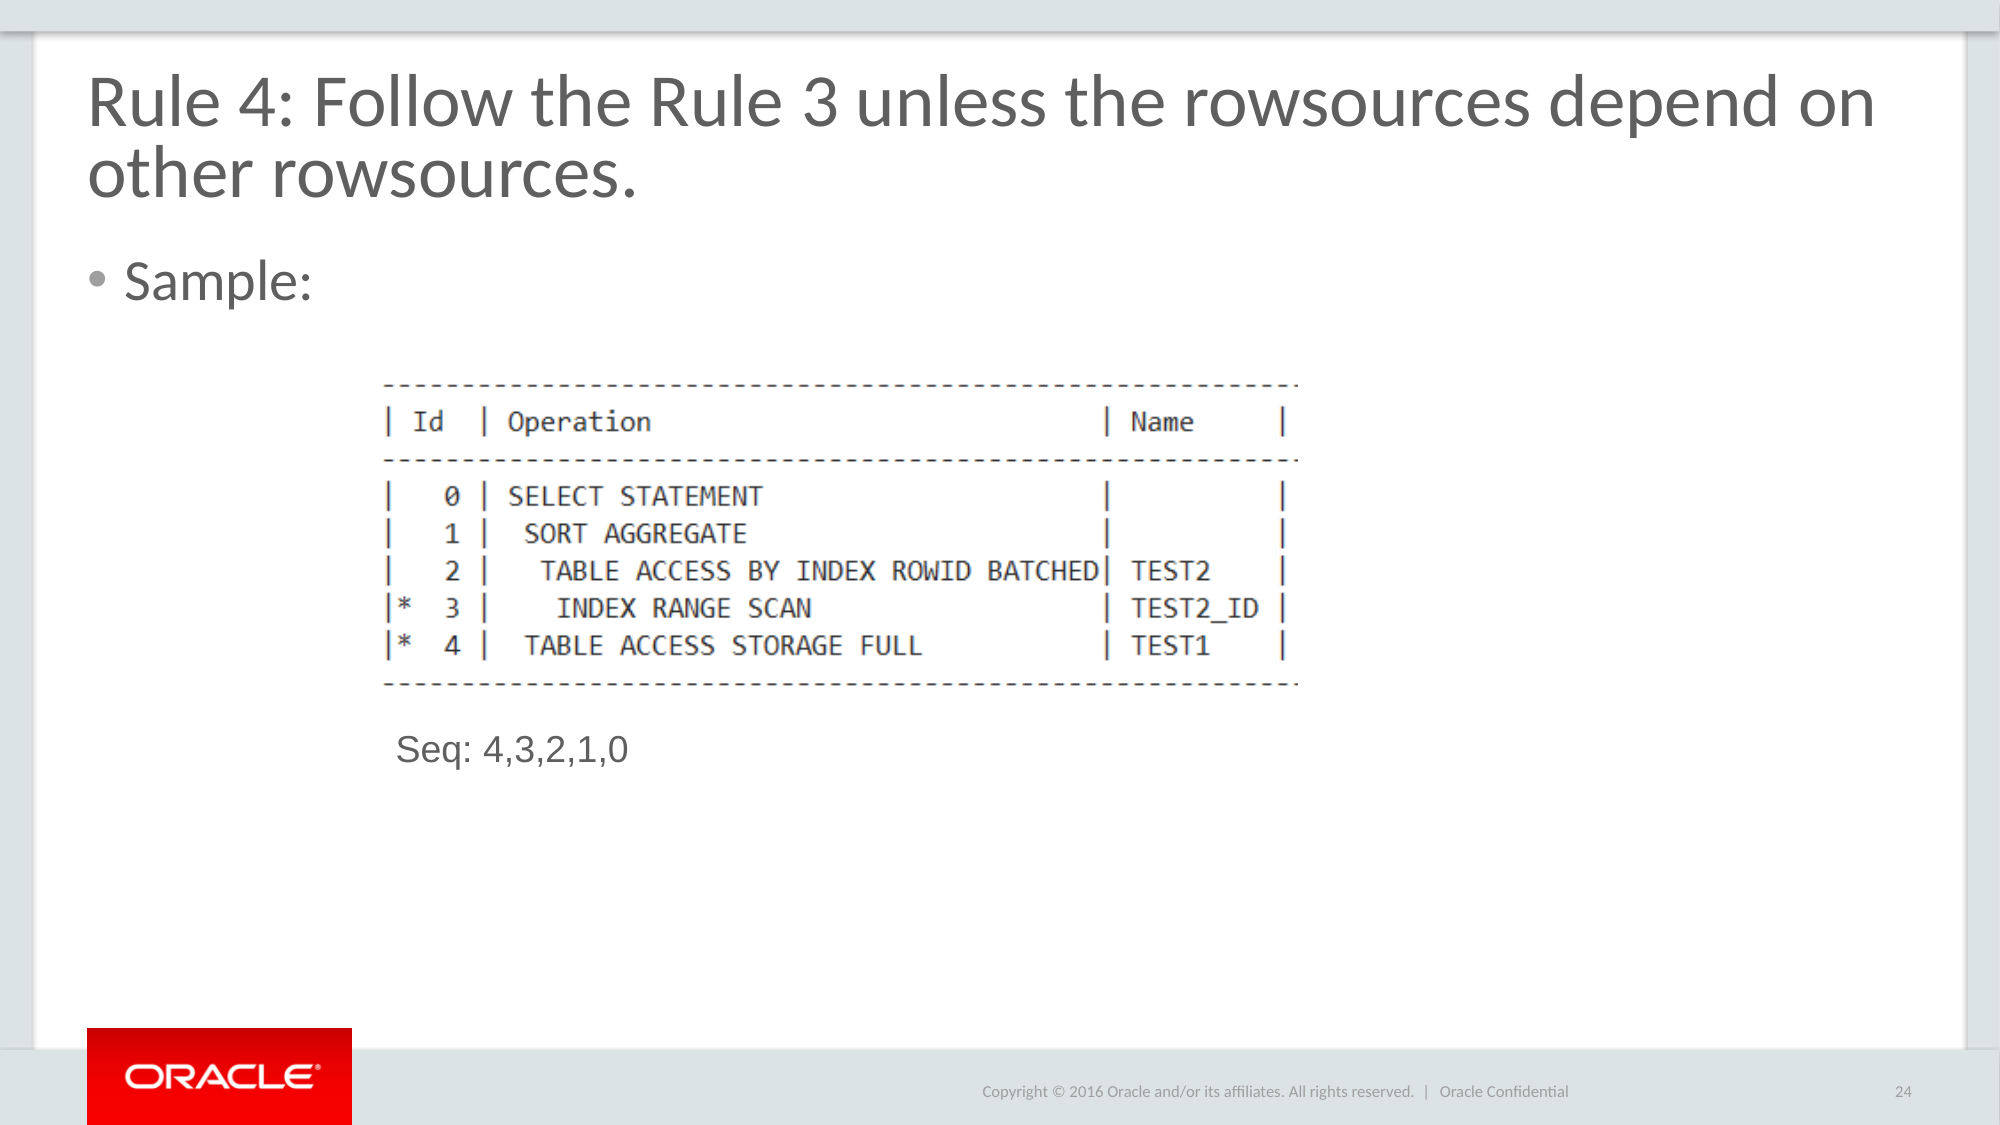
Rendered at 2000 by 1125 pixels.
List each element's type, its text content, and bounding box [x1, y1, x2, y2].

footer Oracle Confidential [1439, 1075, 1849, 1106]
title Rule 4: Follow the Rule 3 unless the rowsources depend on other rowsources. [86, 66, 1913, 213]
list Sample: [86, 249, 1913, 976]
picture [379, 380, 1298, 698]
text_box Seq: 4,3,2,1,0 [380, 717, 644, 778]
slide_number 24 [1849, 1075, 1913, 1106]
picture [87, 1028, 352, 1125]
